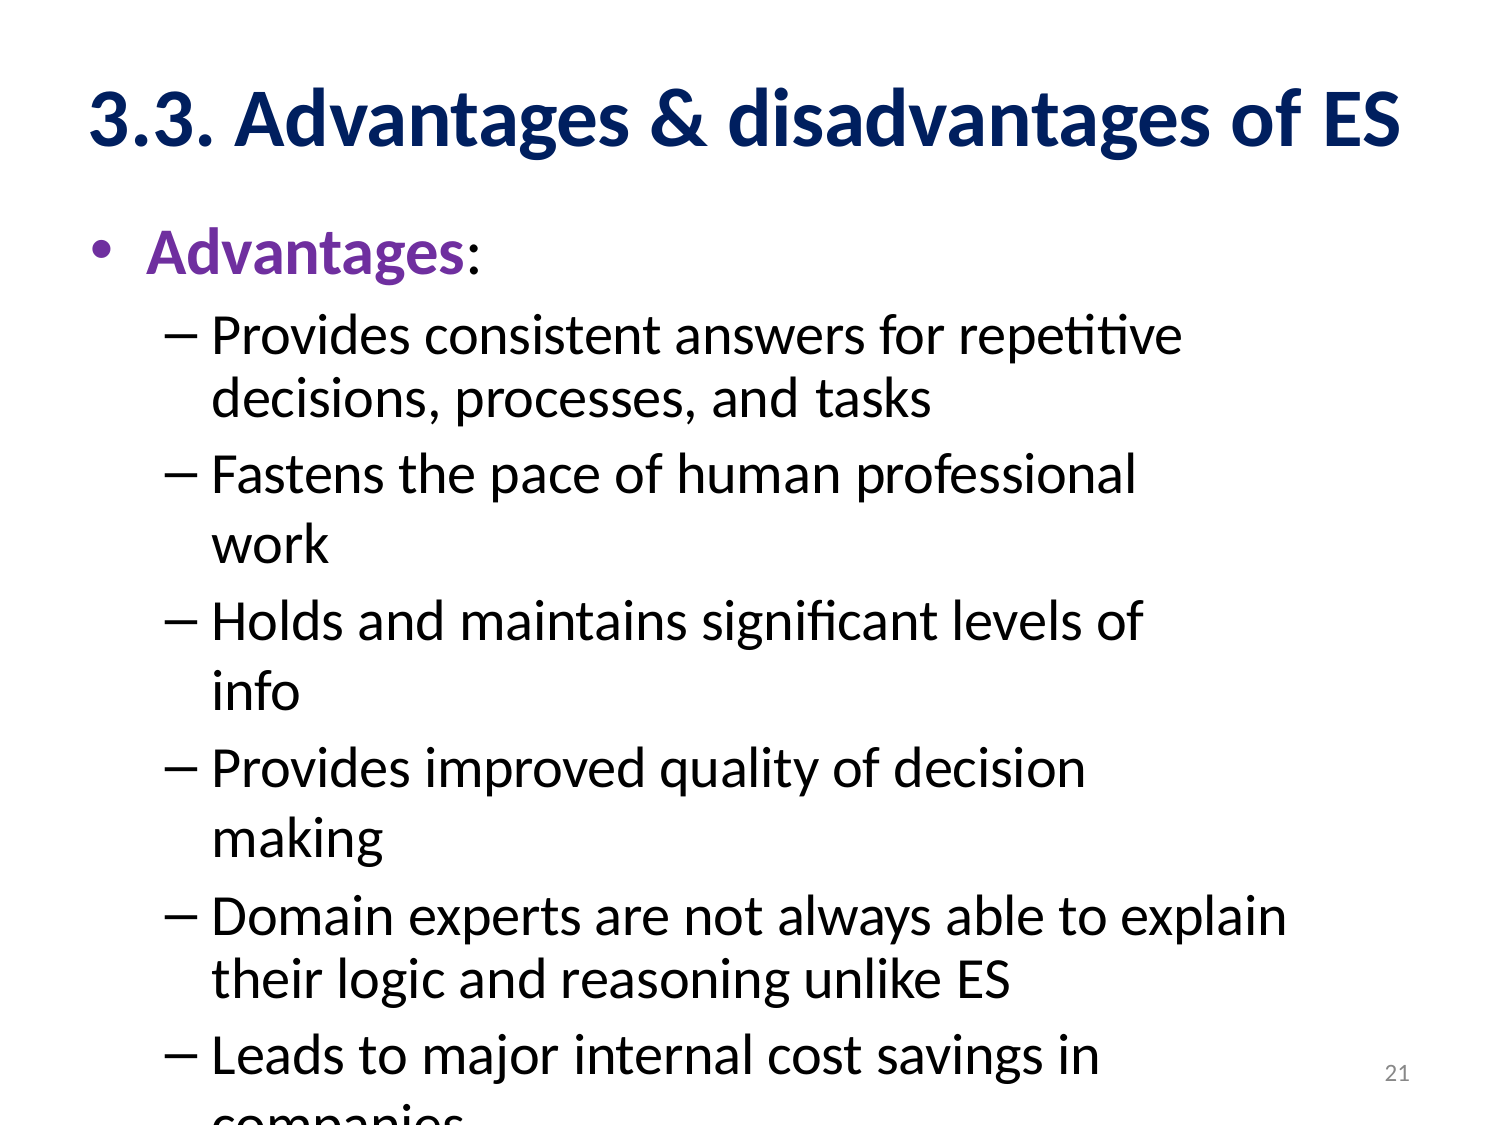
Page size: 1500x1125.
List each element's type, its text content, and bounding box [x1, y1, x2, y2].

title 3.3. Advantages & disadvantages of ES [85, 61, 1416, 252]
slide_number 21 [1381, 1060, 1415, 1125]
text_box Advantages: Provides consistent answers for repetitive decisions, processes, and tasks Fastens the pace of human professional work Holds and maintains significant levels of info Provides improved quality of decision making Domain experts are not always able to explain their logic and reasoning unlike ES Leads to major internal cost savings in companies Causes introduction of new products Never forgets to ask a question [87, 197, 1381, 1125]
